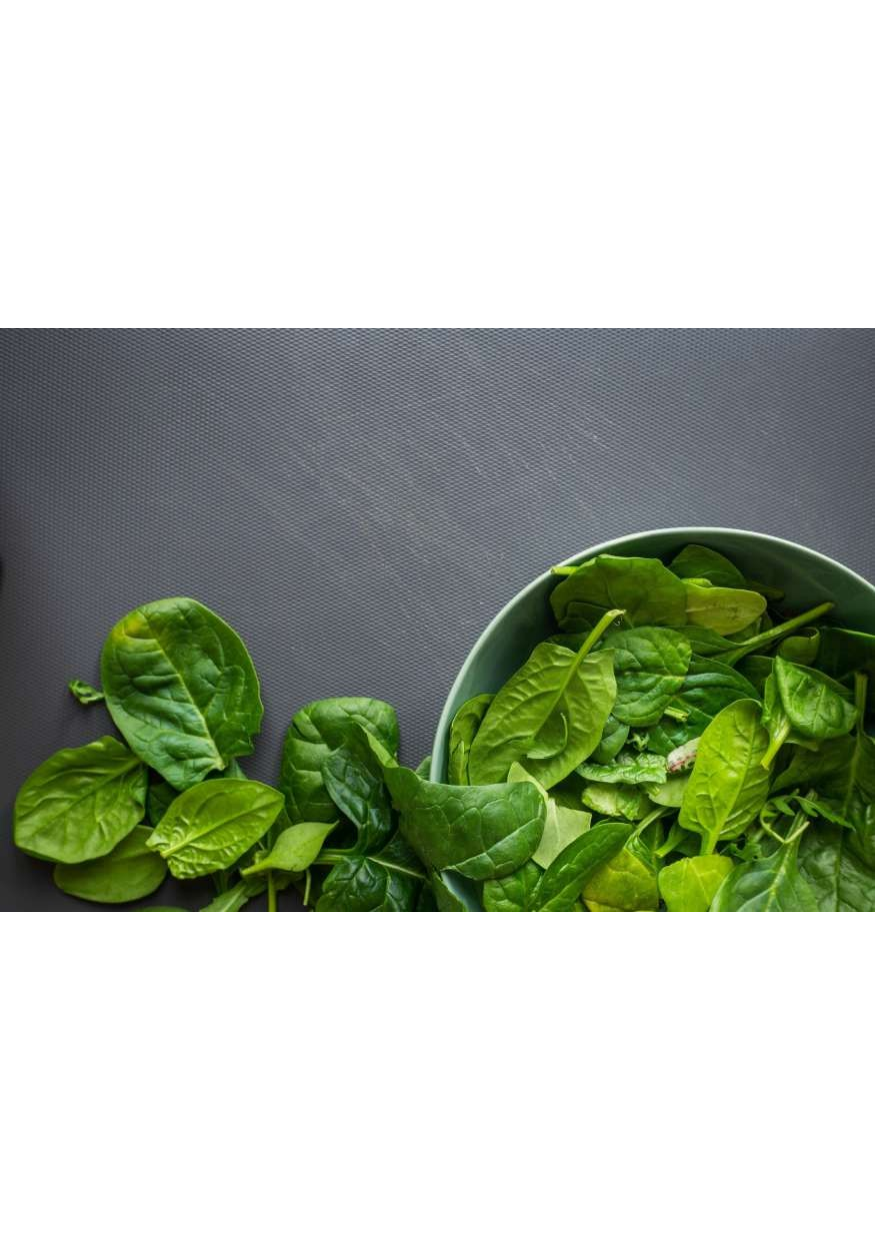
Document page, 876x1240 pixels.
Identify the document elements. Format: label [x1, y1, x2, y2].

picture [0, 327, 875, 912]
